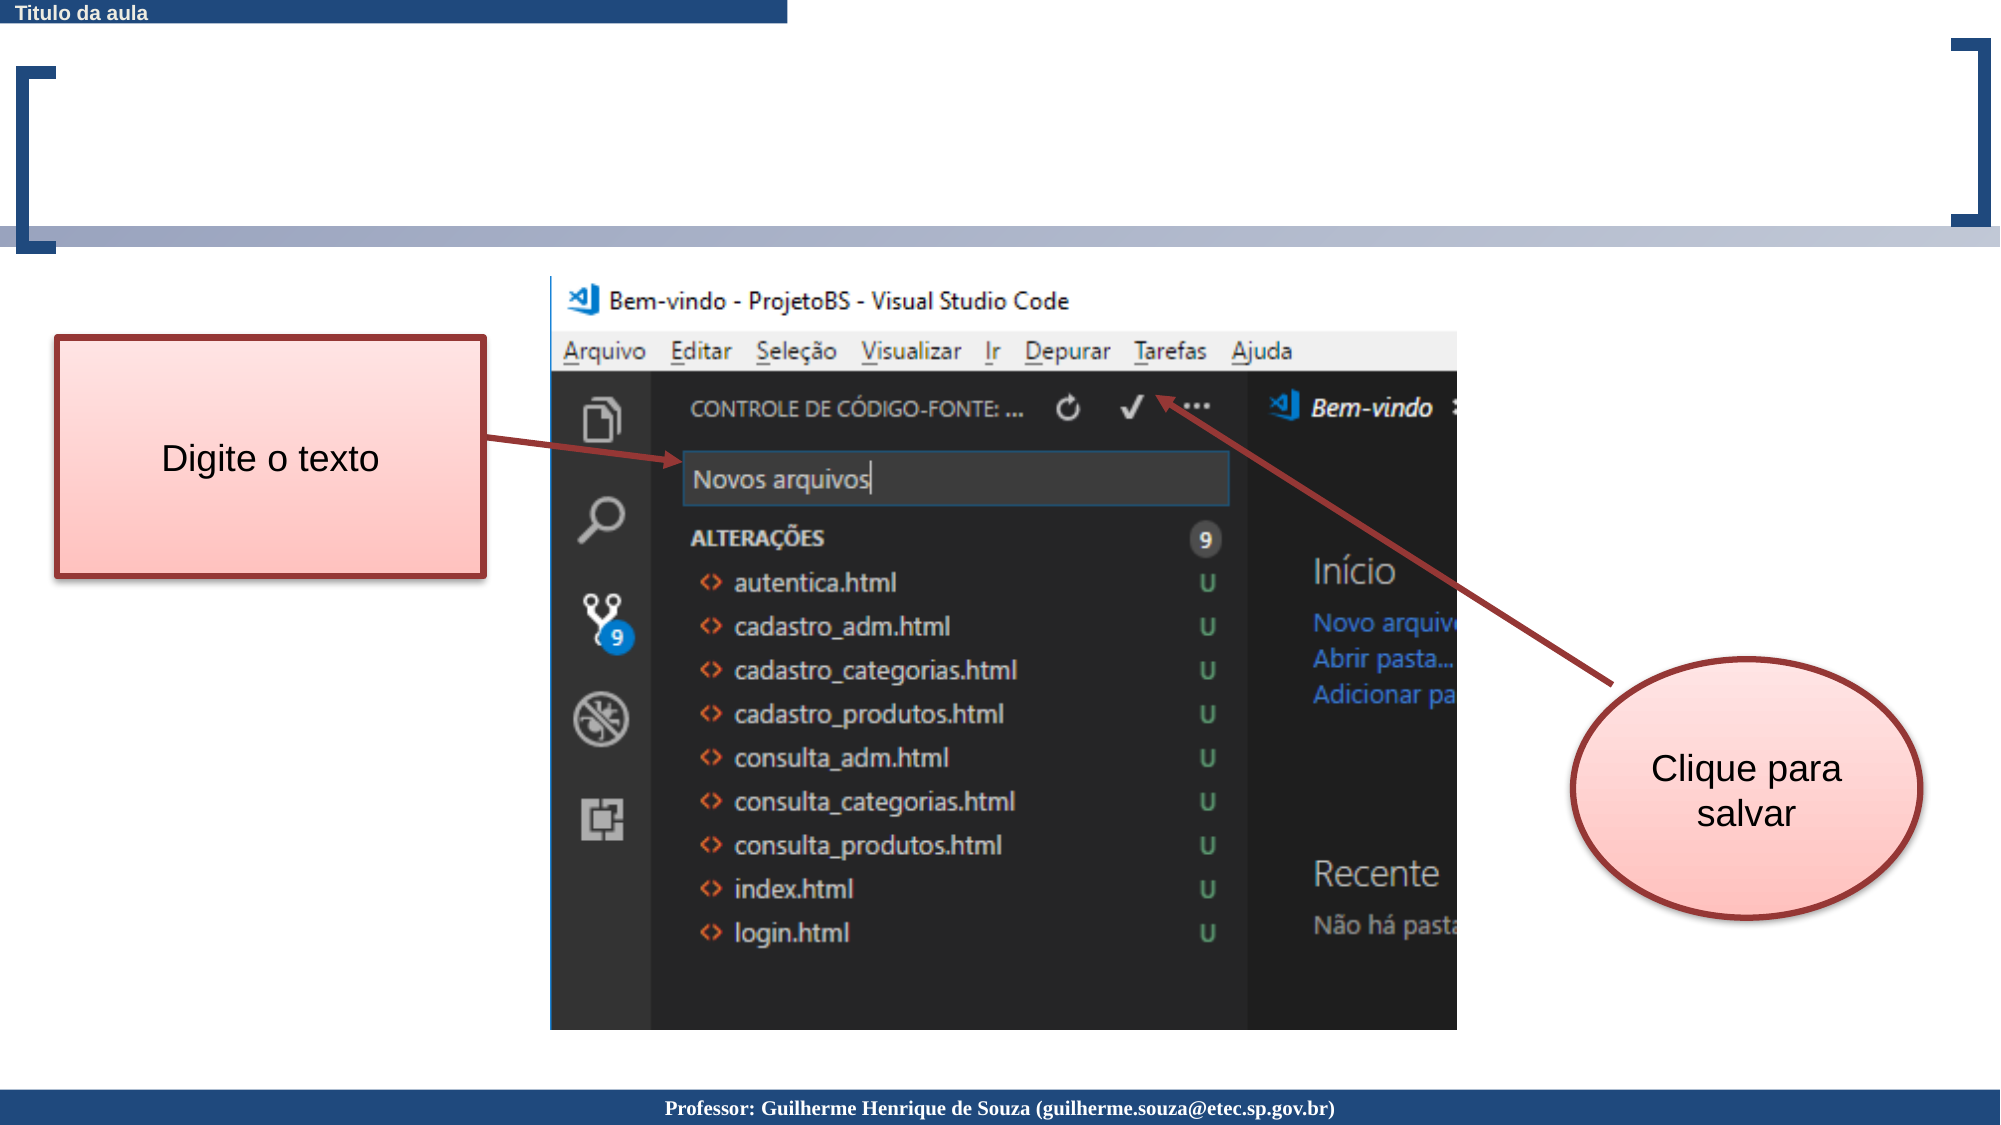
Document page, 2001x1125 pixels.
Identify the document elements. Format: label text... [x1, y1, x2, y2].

text_box Digite o texto [56, 337, 484, 577]
text_box Clique para salvar [1572, 658, 1922, 919]
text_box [1154, 394, 1613, 686]
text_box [285, 411, 683, 463]
picture [550, 276, 1457, 1030]
